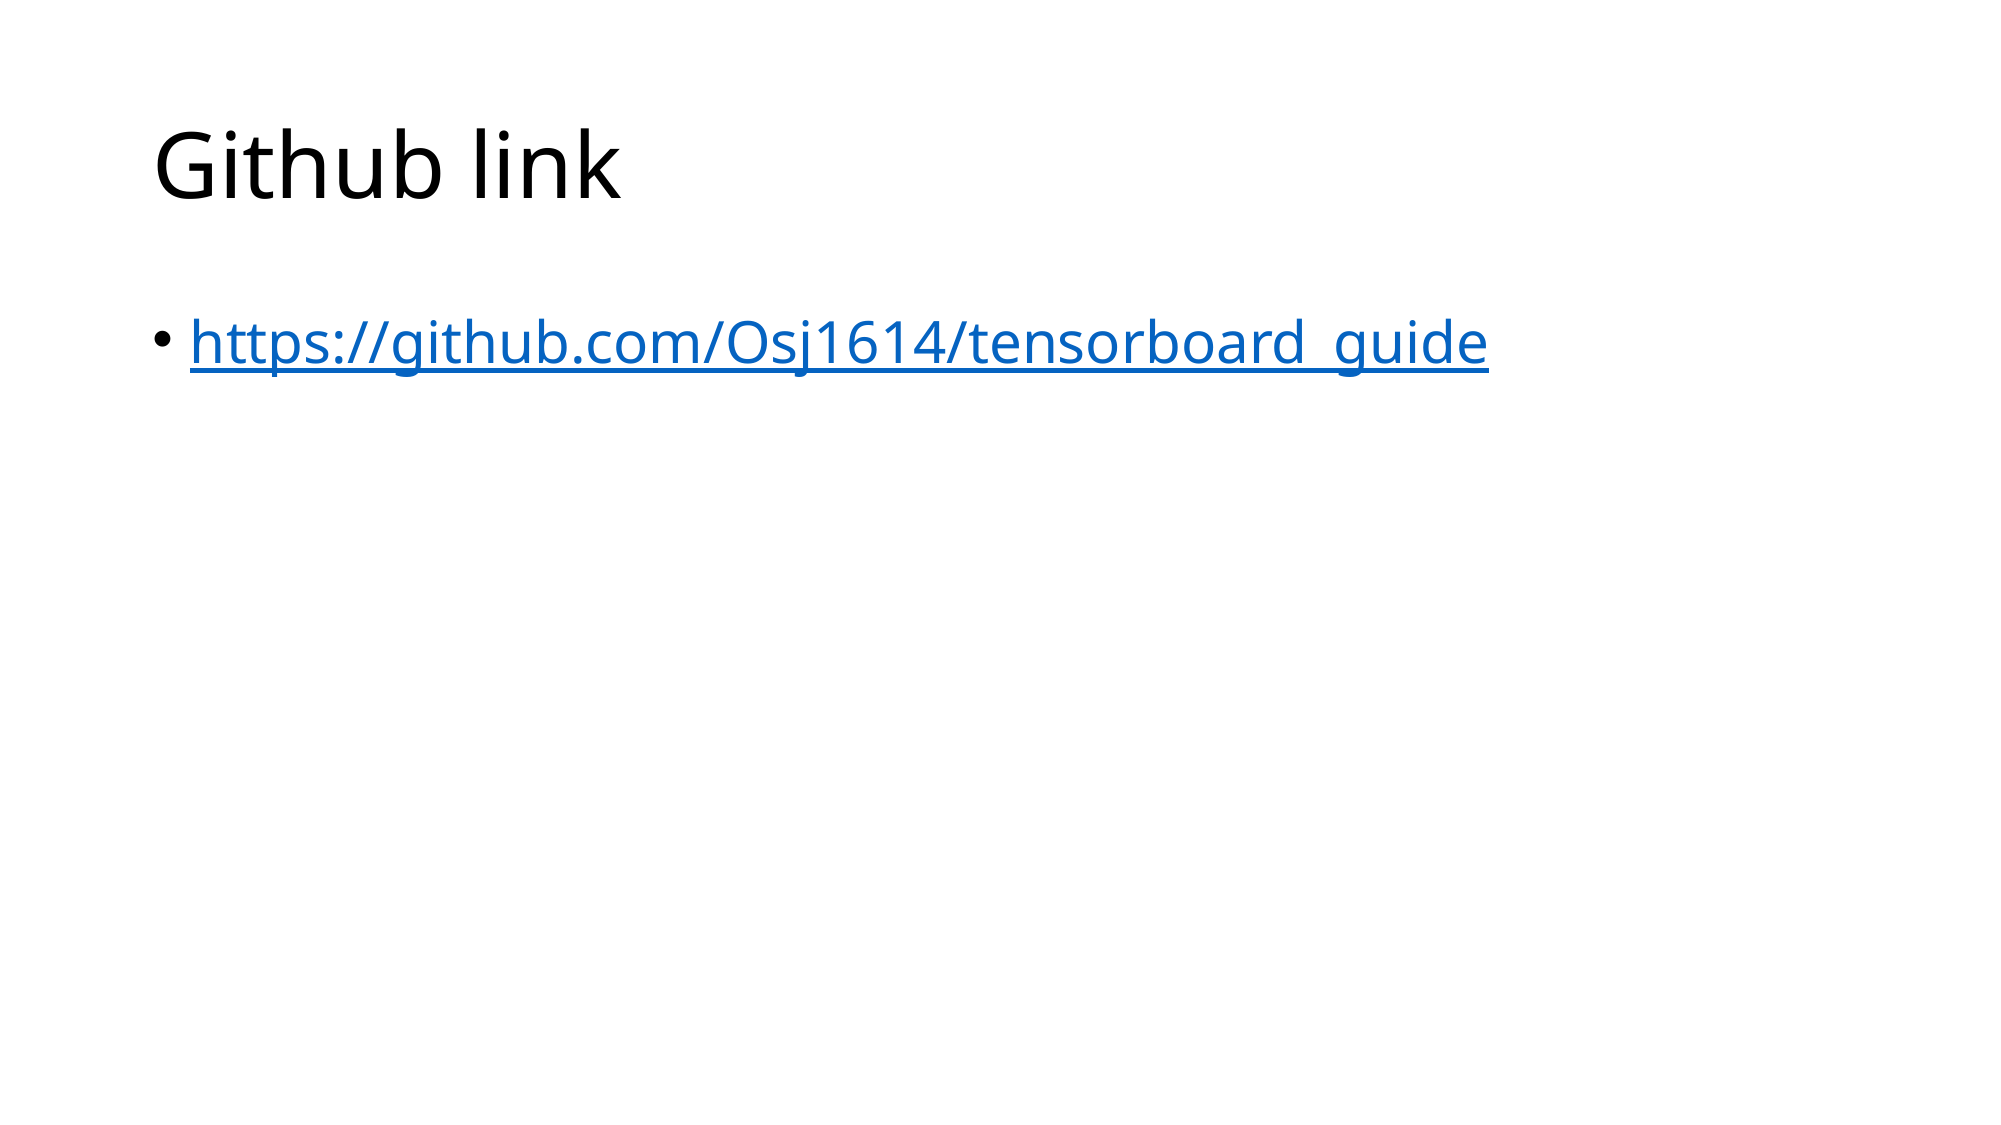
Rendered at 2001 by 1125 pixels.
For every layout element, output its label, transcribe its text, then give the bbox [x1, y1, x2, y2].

list https://github.com/Osj1614/tensorboard_guide [137, 299, 1863, 1014]
title Github link [137, 59, 1863, 278]
